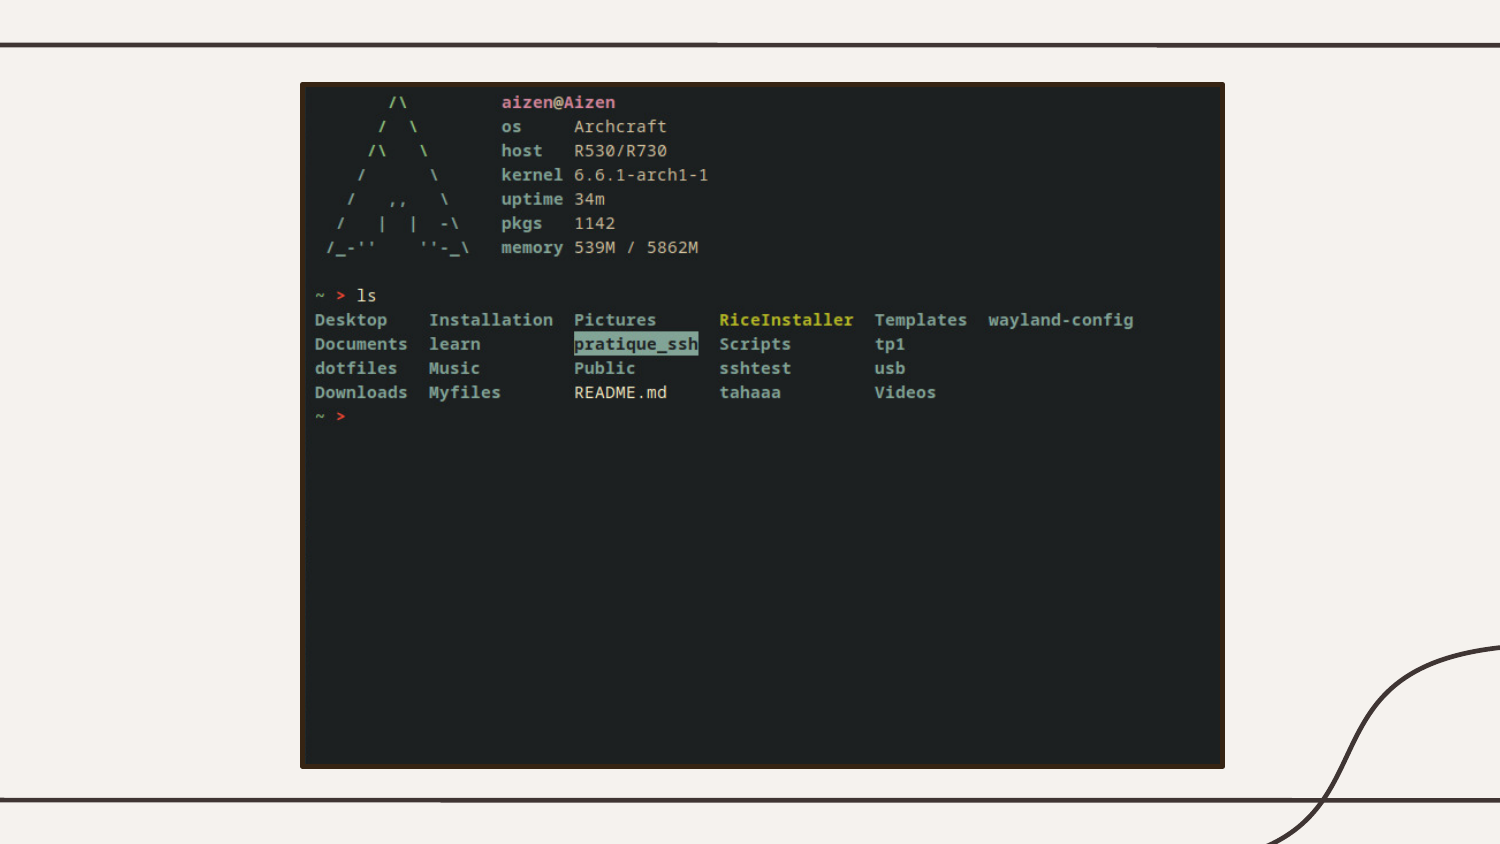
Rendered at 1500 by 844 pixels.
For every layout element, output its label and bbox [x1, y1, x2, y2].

picture [304, 86, 1221, 765]
